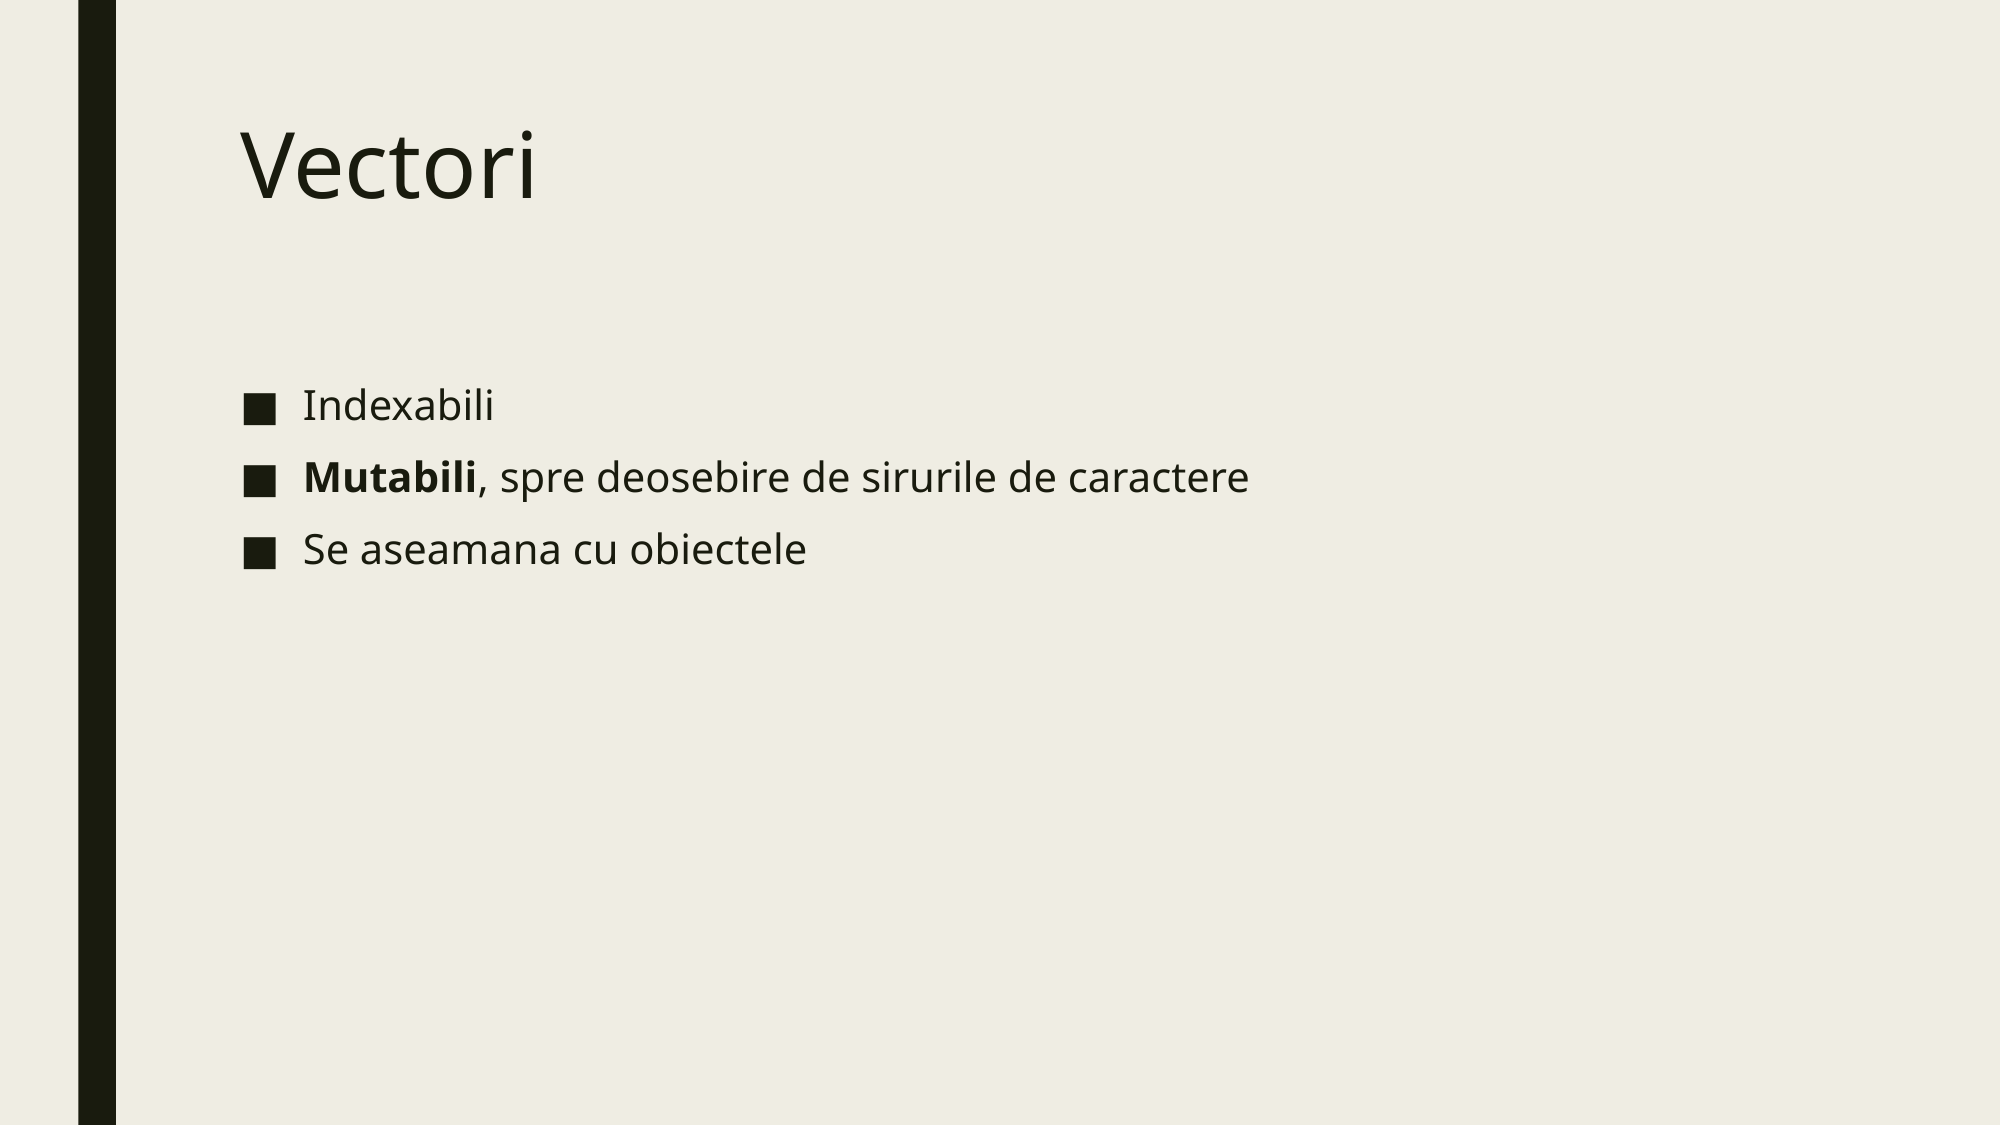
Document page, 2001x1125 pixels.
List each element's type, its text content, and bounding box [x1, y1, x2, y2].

list Indexabili Mutabili, spre deosebire de sirurile de caractere Se aseamana cu obiectele [225, 375, 1800, 963]
title Vectori [225, 112, 1800, 357]
